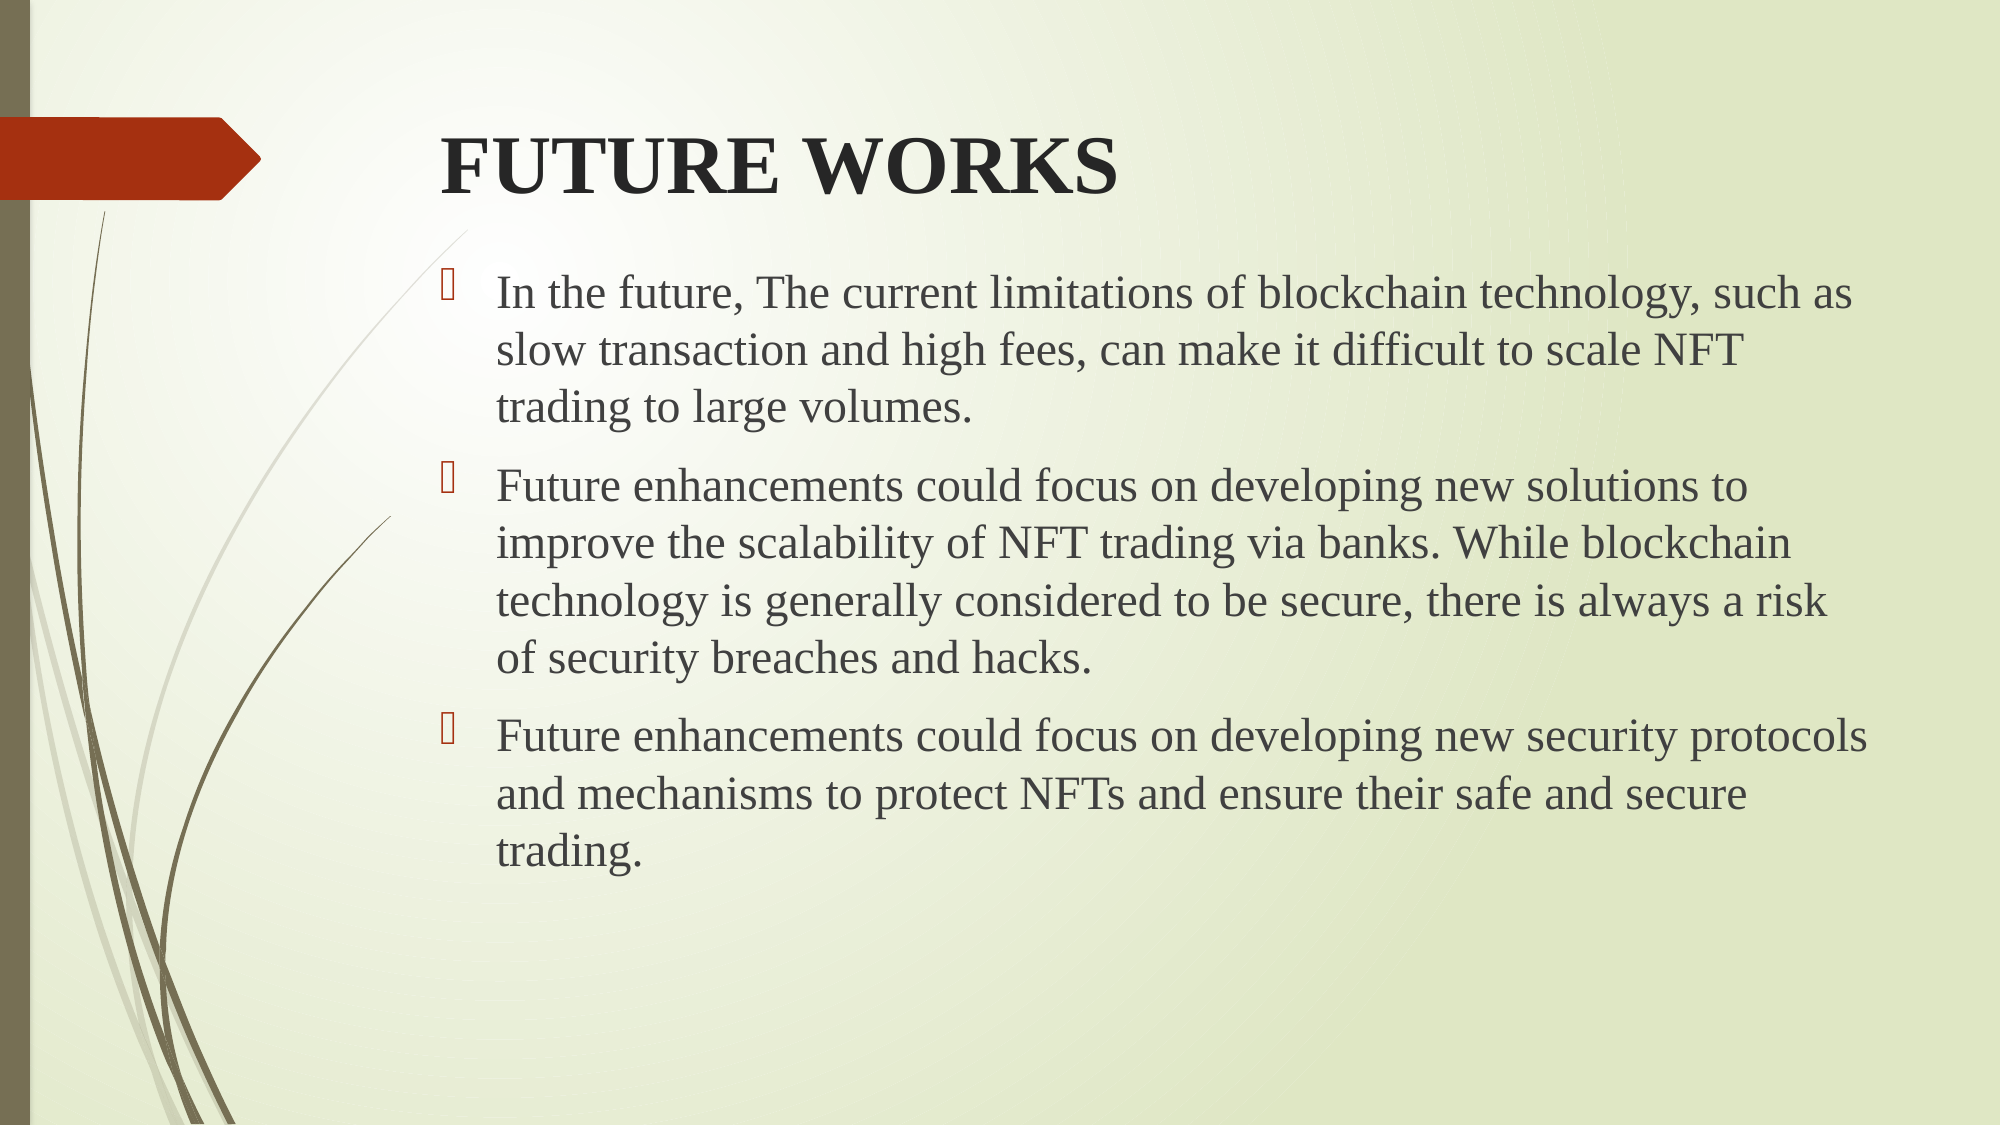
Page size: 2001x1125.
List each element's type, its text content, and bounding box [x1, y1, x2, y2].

list In the future, The current limitations of blockchain technology, such as slow transaction and high fees, can make it difficult to scale NFT trading to large volumes. Future enhancements could focus on developing new solutions to improve the scalability of NFT trading via banks. While blockchain technology is generally considered to be secure, there is always a risk of security breaches and hacks. Future enhancements could focus on developing new security protocols and mechanisms to protect NFTs and ensure their safe and secure trading. [424, 252, 1888, 873]
title FUTURE WORKS [425, 102, 1888, 252]
